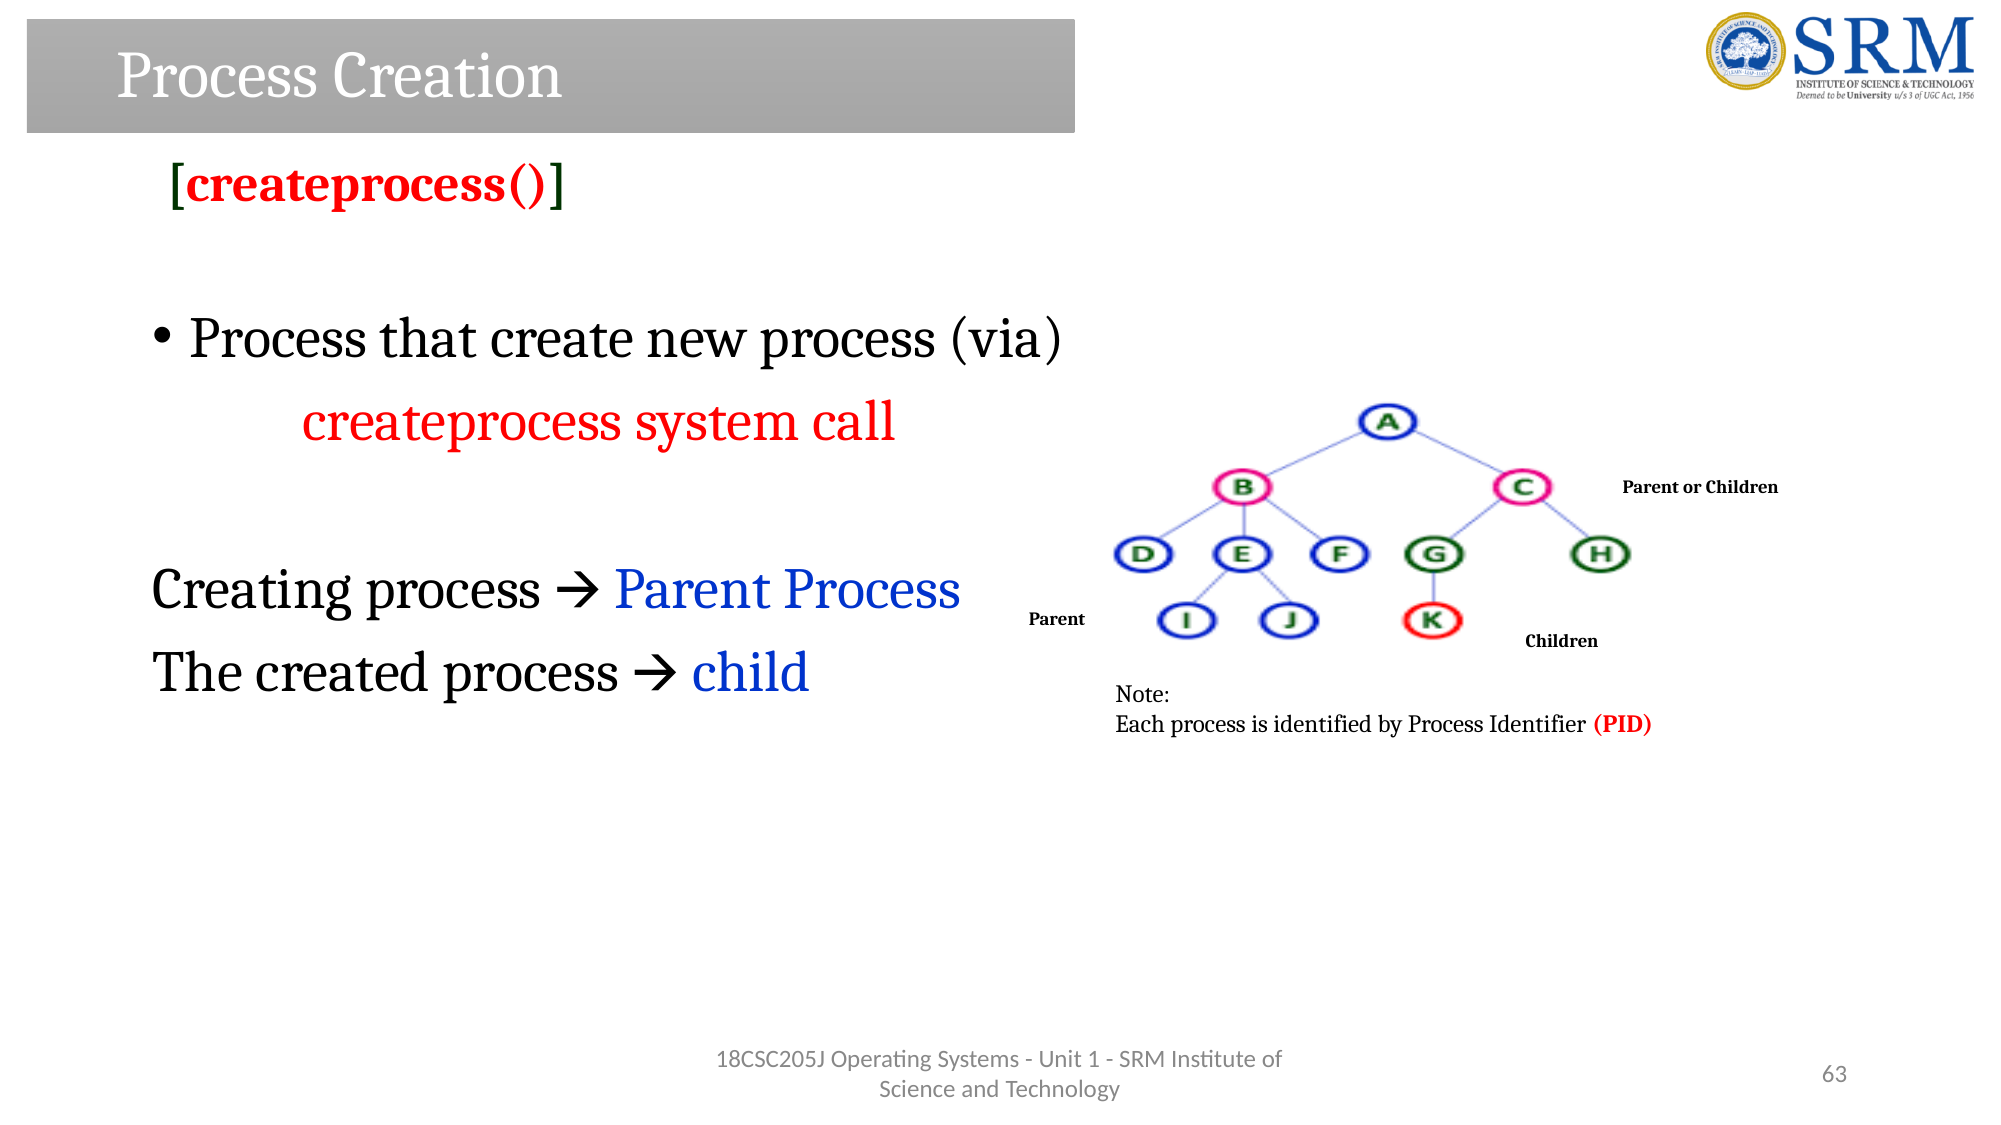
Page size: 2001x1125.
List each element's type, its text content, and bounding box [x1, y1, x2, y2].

text_box Parent [914, 595, 1094, 641]
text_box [1100, 387, 2000, 748]
title [createprocess()] [137, 59, 1863, 225]
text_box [26, 19, 1075, 133]
list Process that create new process (via) createprocess system call Creating process 🡪 Parent Process The created process 🡪 child [137, 299, 1863, 1014]
slide_number 63 [1412, 1042, 1863, 1103]
footer 18CSC205J Operating Systems - Unit 1 - SRM Institute of Science and Technology [662, 1042, 1338, 1103]
picture [1706, 12, 1974, 101]
